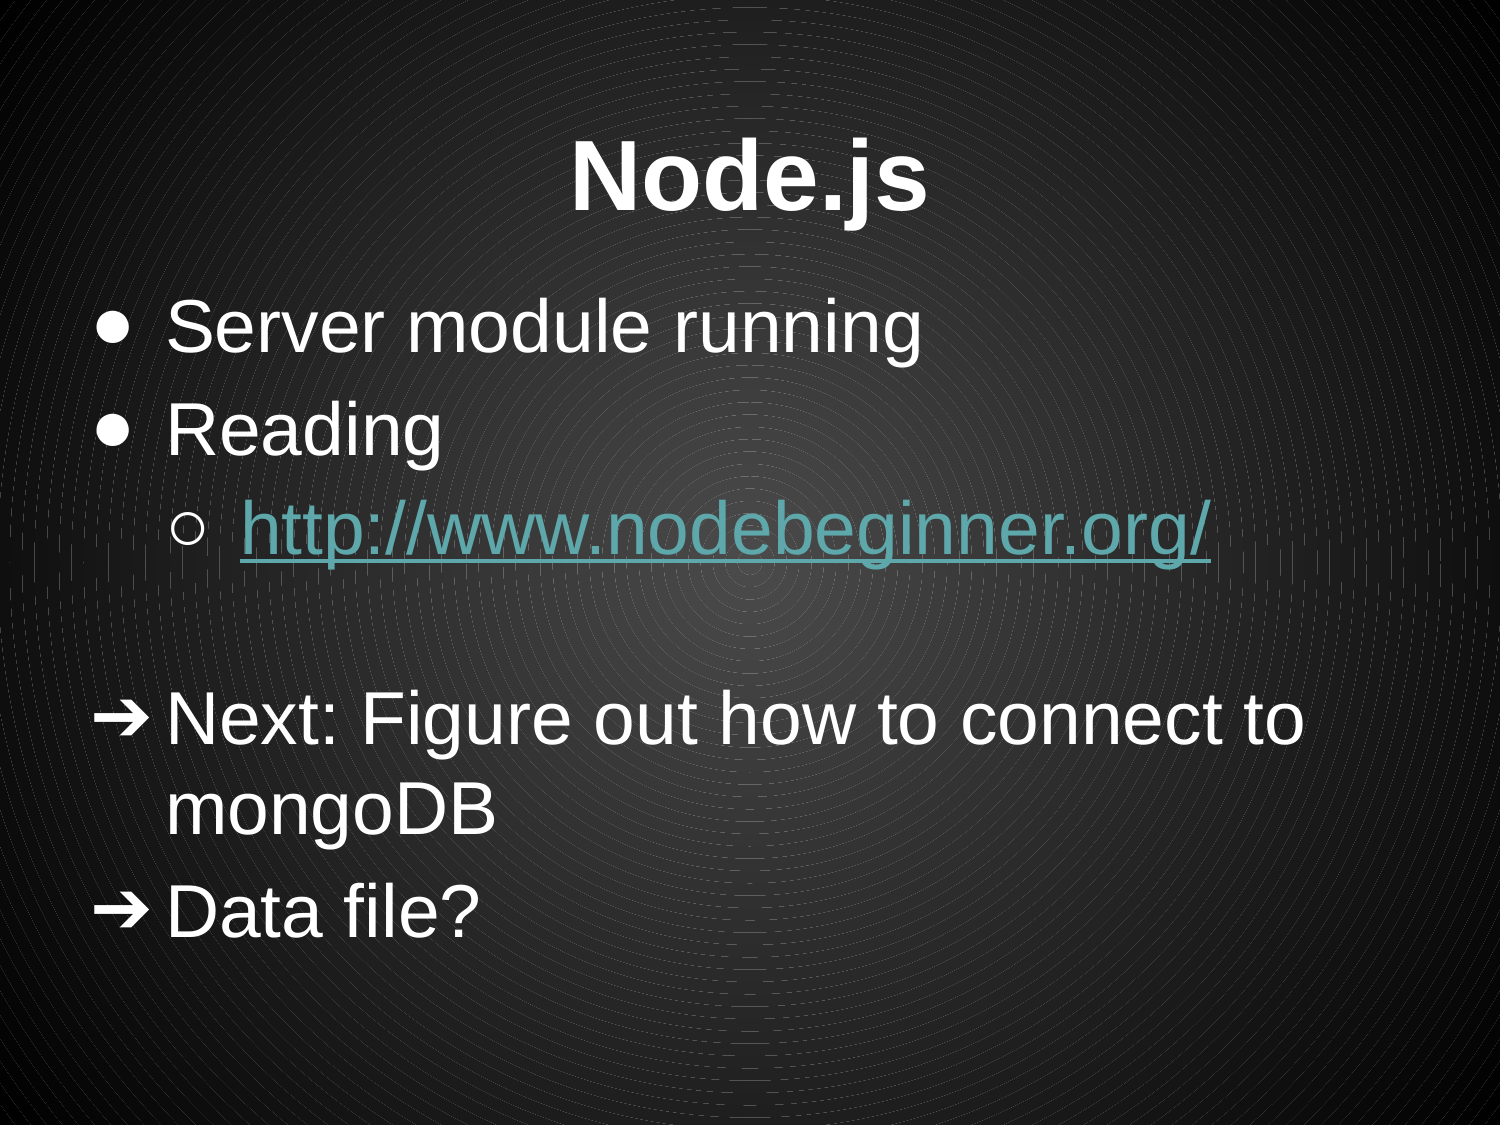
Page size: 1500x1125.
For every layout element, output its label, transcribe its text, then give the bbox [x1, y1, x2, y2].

title Node.js [75, 57, 1425, 246]
list Server module running Reading http://www.nodebeginner.org/ Next: Figure out how to connect to mongoDB Data file? [75, 262, 1425, 1078]
